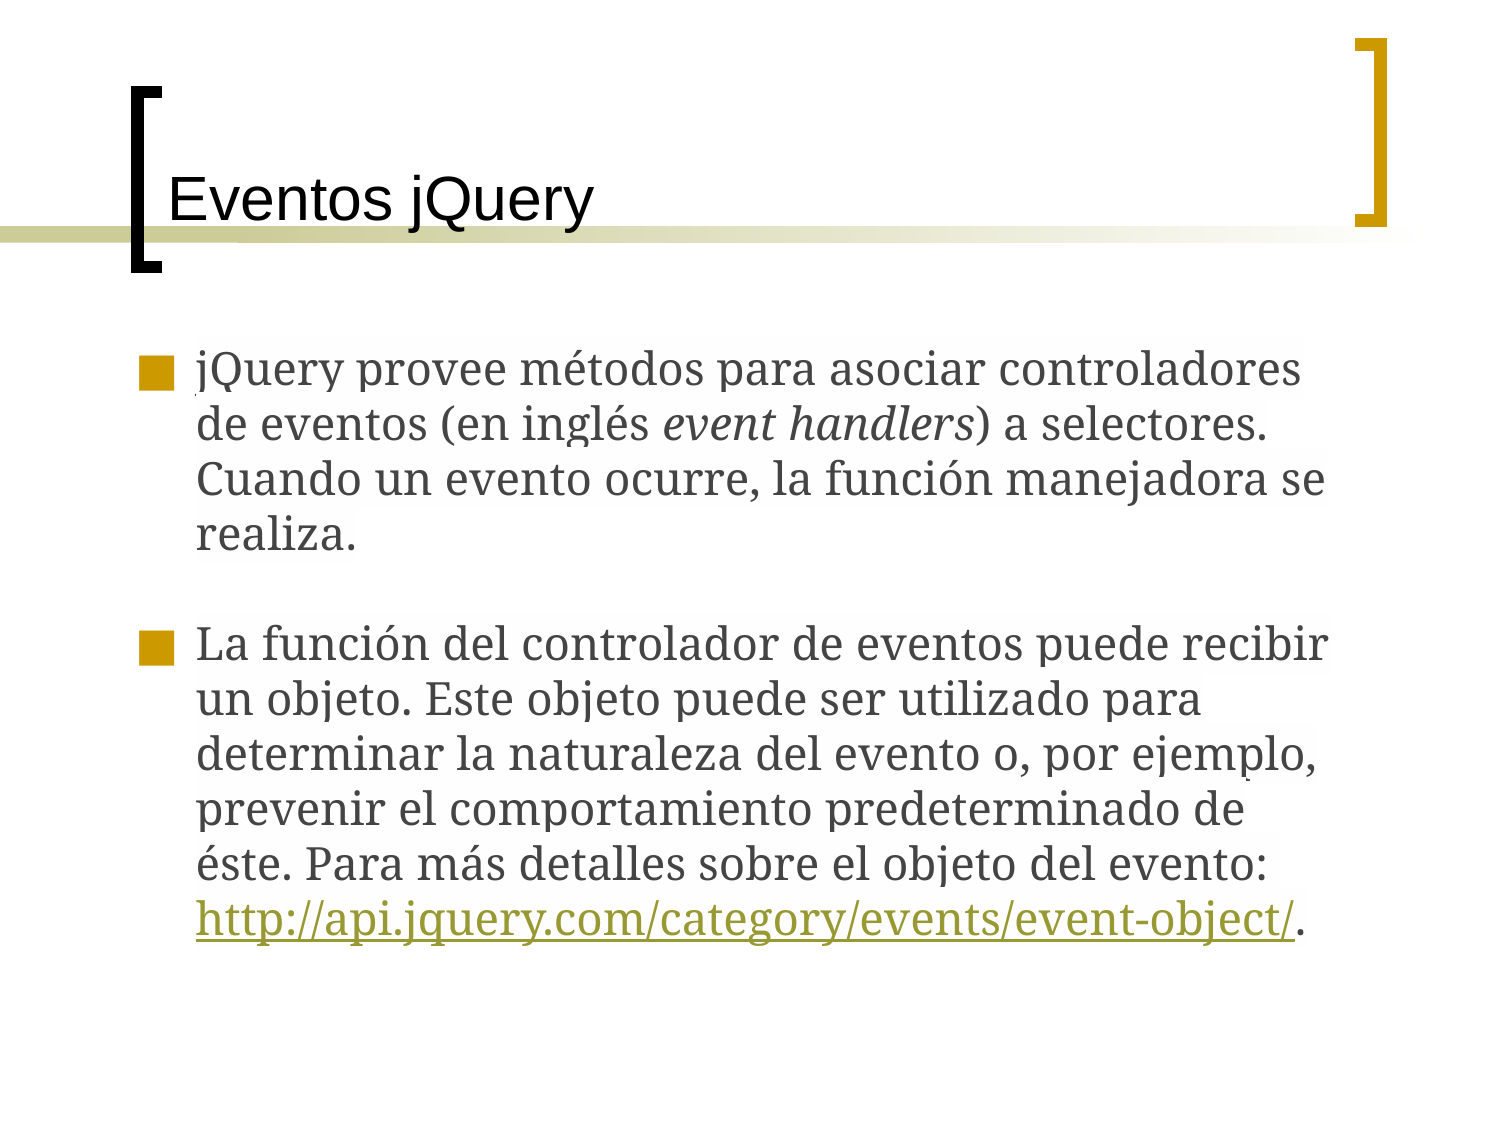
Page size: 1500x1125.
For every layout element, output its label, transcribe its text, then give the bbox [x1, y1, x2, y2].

list jQuery provee métodos para asociar controladores de eventos (en inglés event handlers) a selectores. Cuando un evento ocurre, la función manejadora se realiza. La función del controlador de eventos puede recibir un objeto. Este objeto puede ser utilizado para determinar la naturaleza del evento o, por ejemplo, prevenir el comportamiento predeterminado de éste. Para más detalles sobre el objeto del evento: http://api.jquery.com/category/events/event-object/. [105, 324, 1363, 1000]
title Eventos jQuery [152, 15, 1328, 248]
